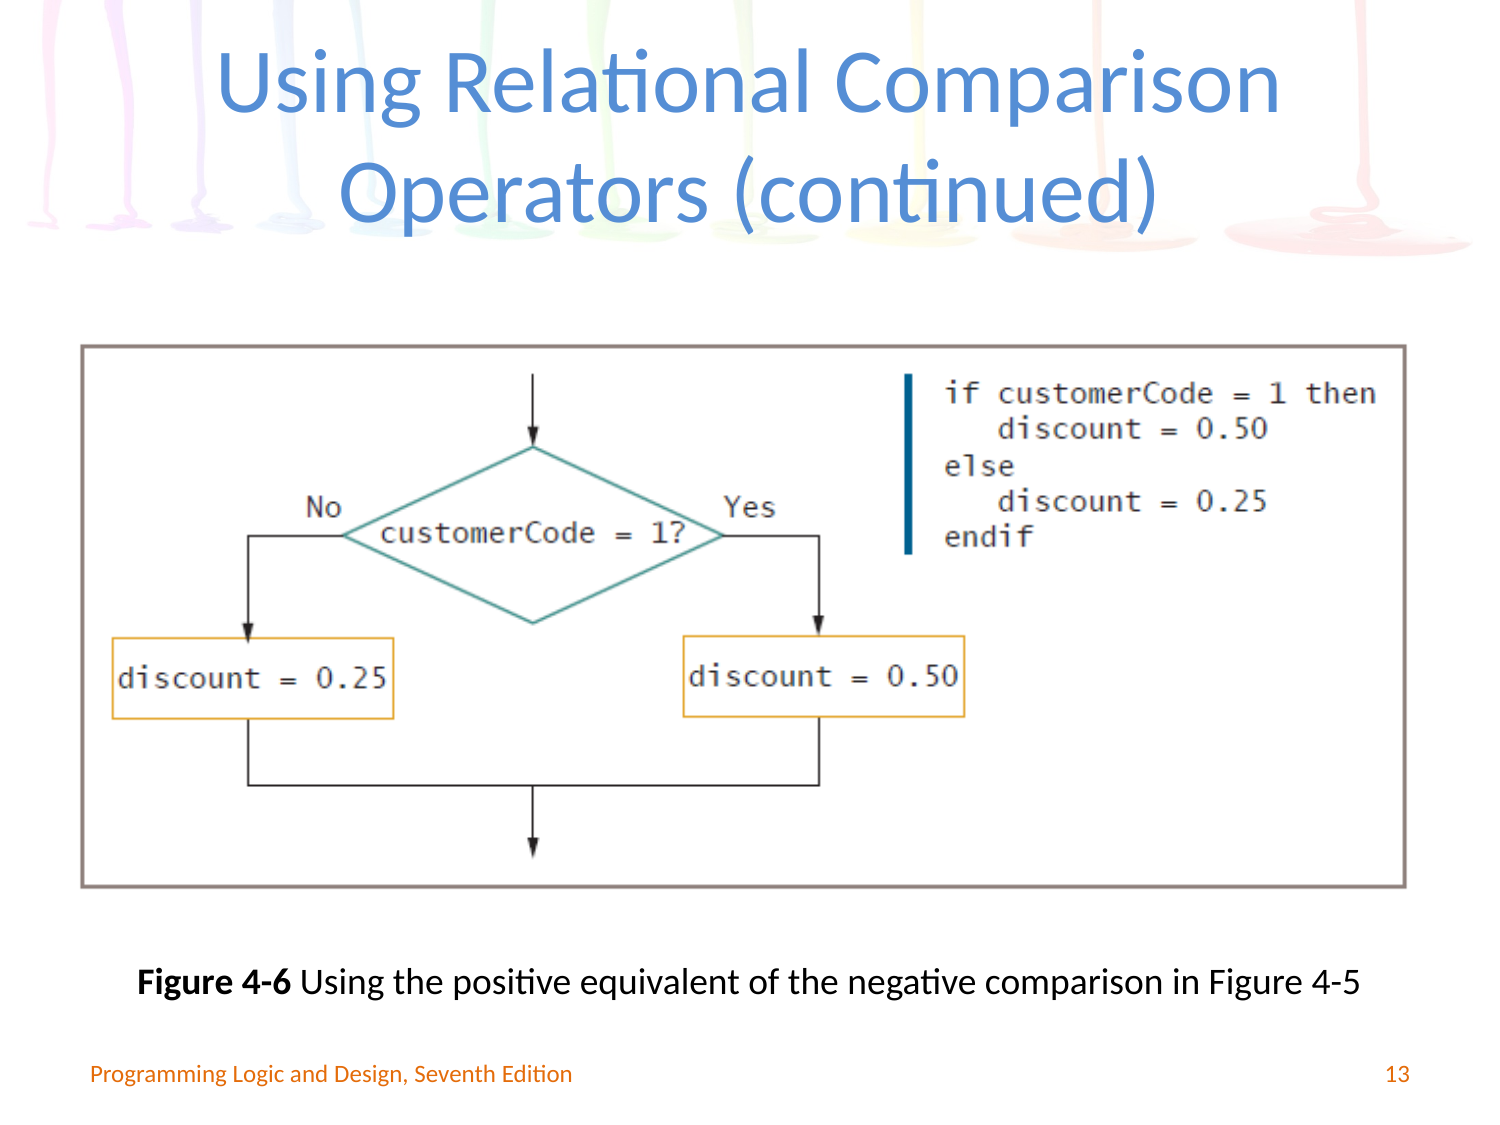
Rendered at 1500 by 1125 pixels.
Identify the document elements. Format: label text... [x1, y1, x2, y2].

title Using Relational Comparison Operators (continued) [87, 37, 1413, 226]
picture [0, 0, 1500, 263]
footer Programming Logic and Design, Seventh Edition [75, 1042, 988, 1103]
text_box Figure 4-6 Using the positive equivalent of the negative comparison in Figure 4-5 [0, 949, 1500, 1010]
picture [74, 337, 1413, 899]
slide_number 13 [1074, 1042, 1425, 1103]
